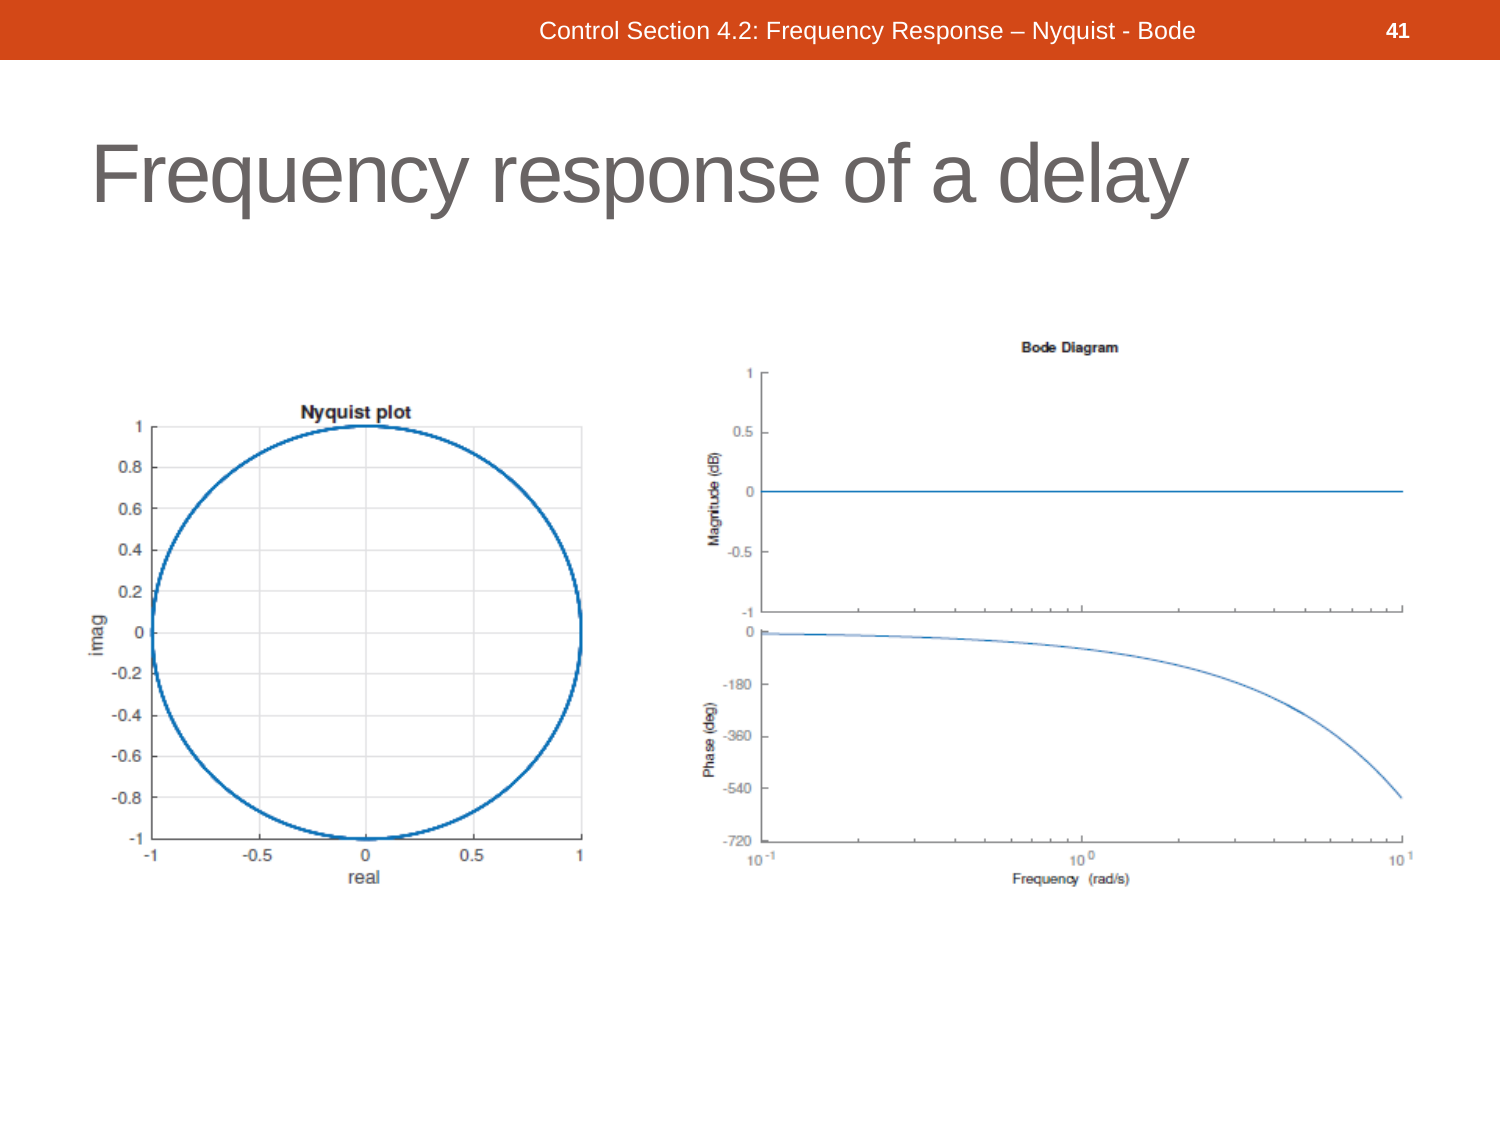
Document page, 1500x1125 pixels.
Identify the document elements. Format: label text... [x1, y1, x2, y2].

slide_number 41 [1297, 3, 1425, 57]
picture [56, 314, 1444, 911]
footer Control Section 4.2: Frequency Response – Nyquist - Bode [374, 3, 1297, 57]
title Frequency response of a delay [75, 87, 1425, 250]
